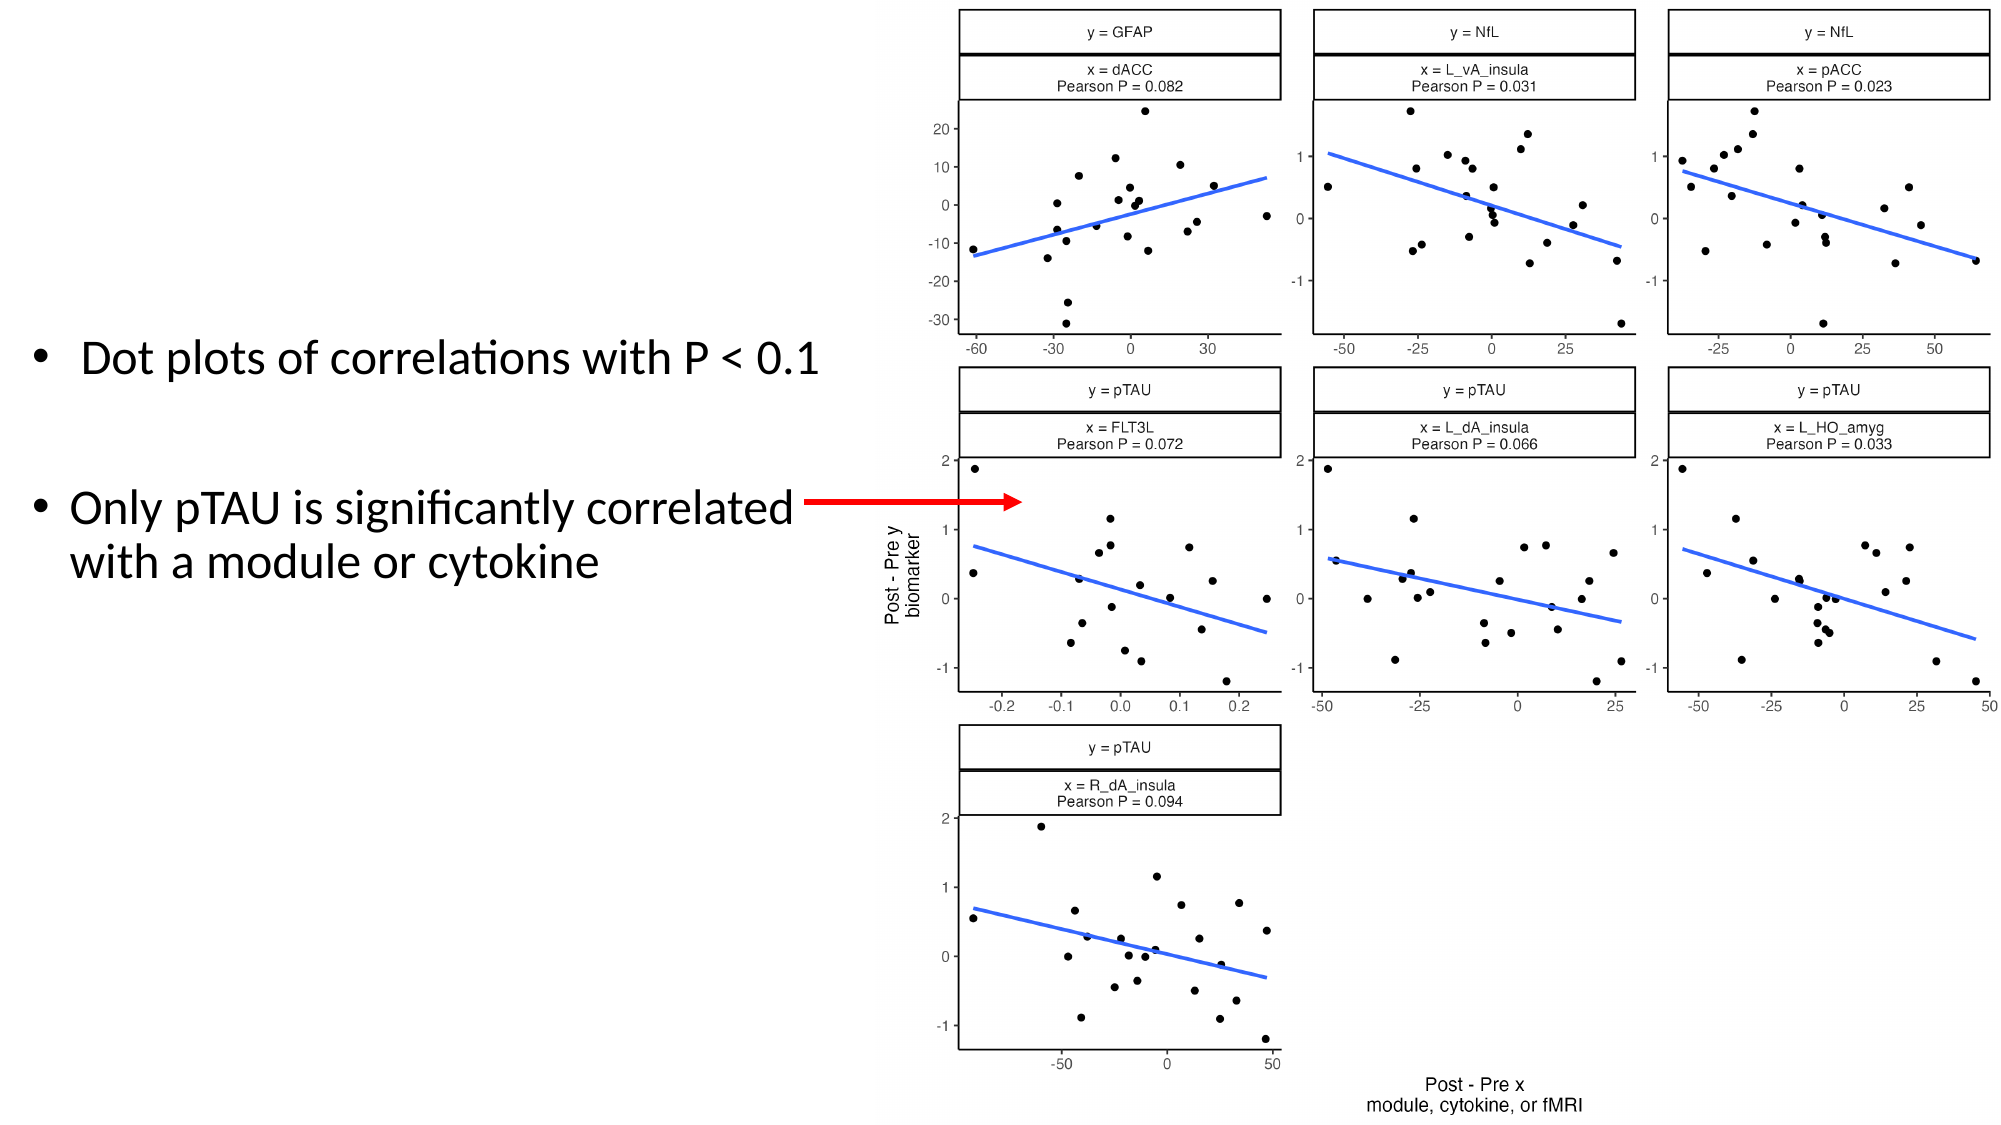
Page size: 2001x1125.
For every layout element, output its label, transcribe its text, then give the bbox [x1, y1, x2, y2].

picture [874, 0, 2000, 1125]
list Dot plots of correlations with P < 0.1 Only pTAU is significantly correlated with a module or cytokine [17, 324, 874, 957]
